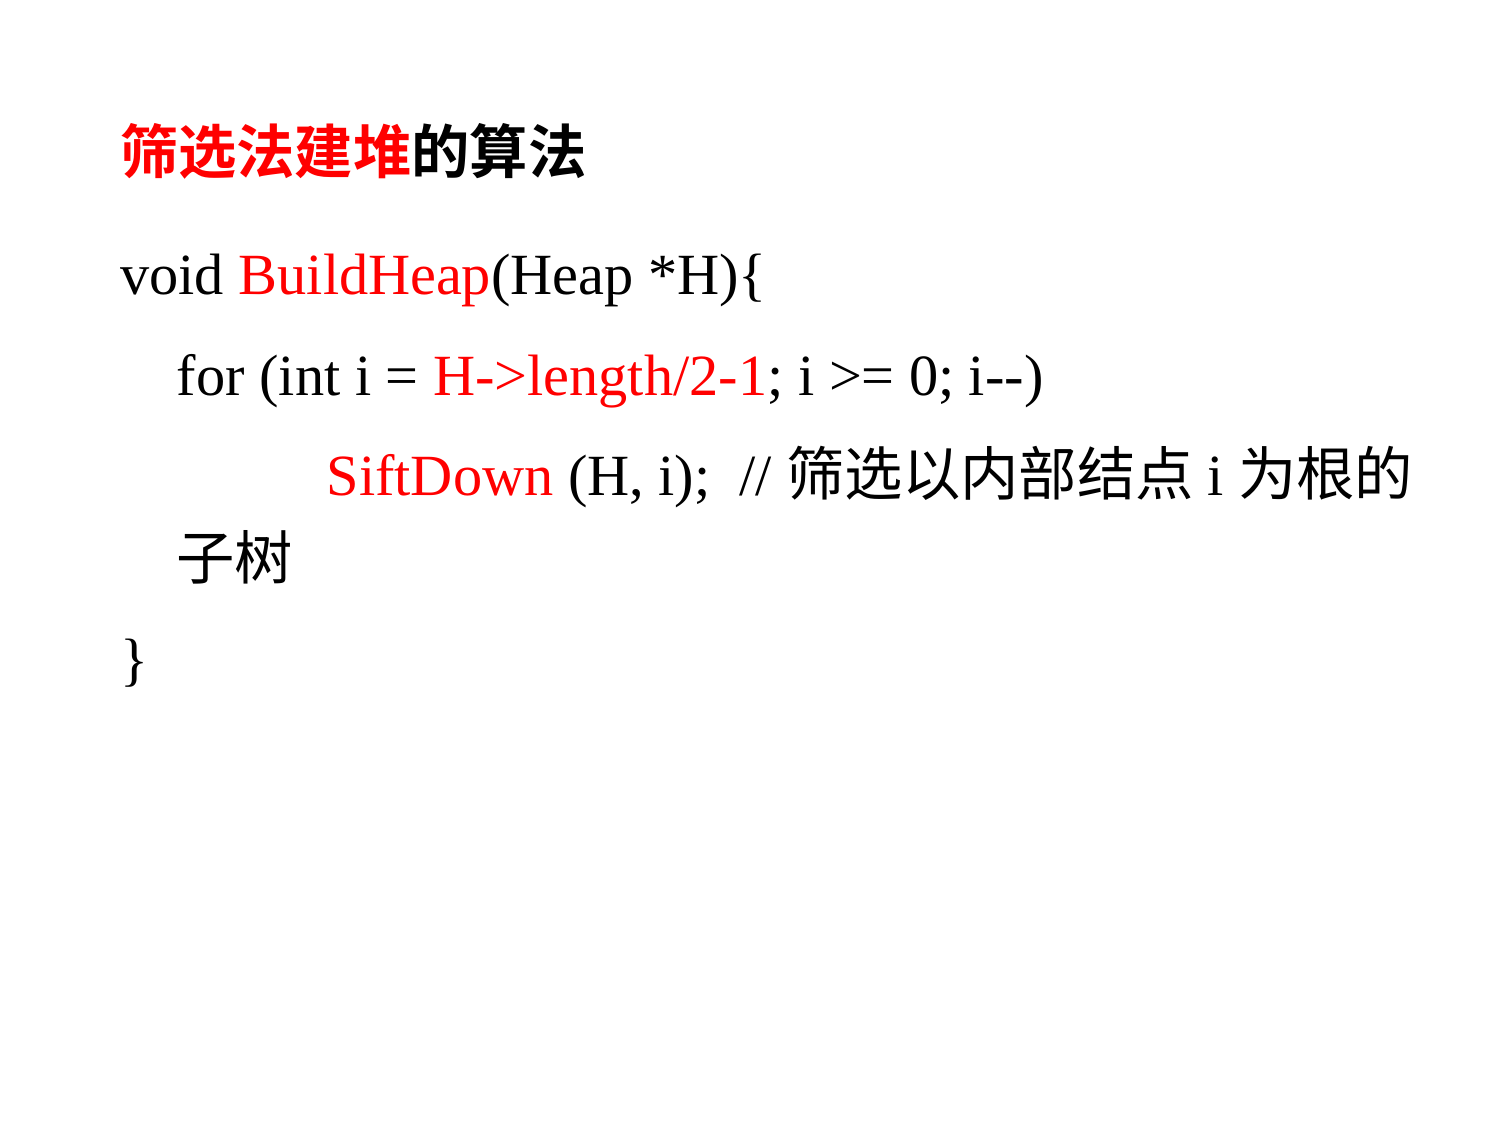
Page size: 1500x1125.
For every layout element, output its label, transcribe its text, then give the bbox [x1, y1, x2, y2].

list 筛选法建堆的算法 void BuildHeap(Heap *H){ for (int i = H->length/2-1; i >= 0; i--) SiftDown (H, i); //筛选以内部结点i为根的子树 } [105, 93, 1471, 1032]
